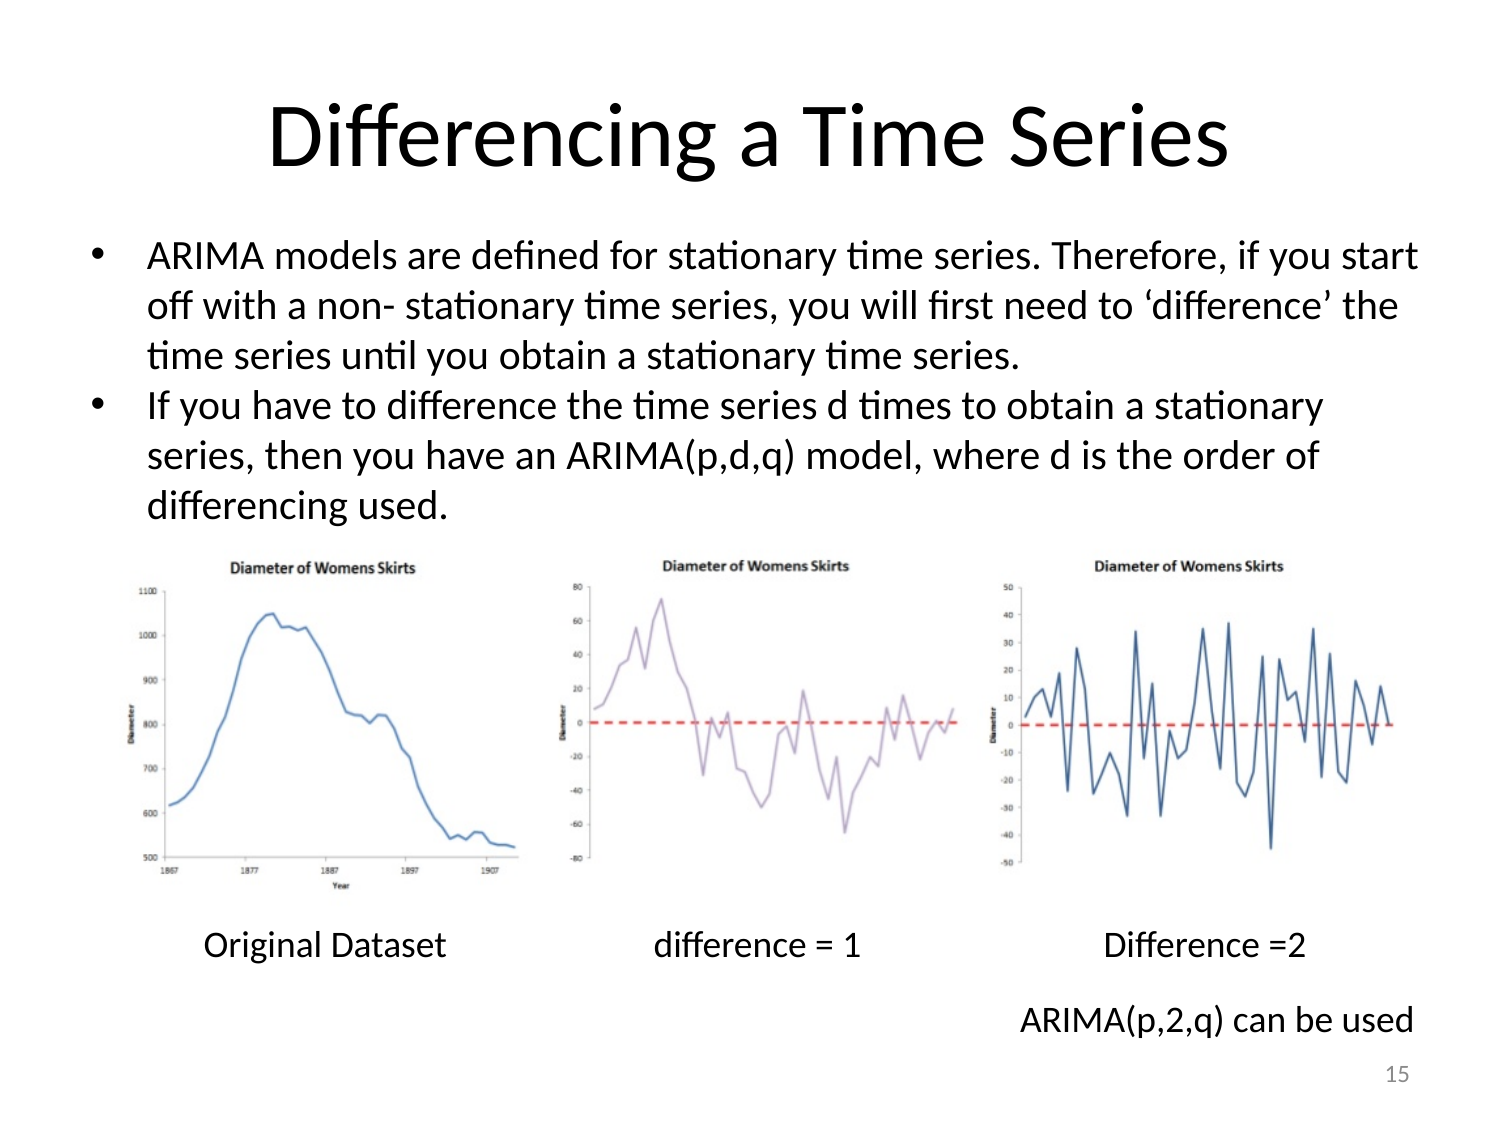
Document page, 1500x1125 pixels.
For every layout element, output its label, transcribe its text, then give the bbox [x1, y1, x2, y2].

picture [78, 508, 1417, 913]
text_box ARIMA models are defined for stationary time series. Therefore, if you start off with a non- stationary time series, you will first need to ‘difference’ the time series until you obtain a stationary time series. If you have to difference the time series d times to obtain a stationary series, then you have an ARIMA(p,d,q) model, where d is the order of differencing used. [75, 220, 1435, 536]
text_box Original Dataset difference = 1 Difference =2 [188, 921, 1322, 973]
title Differencing a Time Series [75, 45, 1425, 215]
text_box ARIMA(p,2,q) can be used [1005, 987, 1430, 1048]
slide_number 15 [1074, 1042, 1425, 1103]
